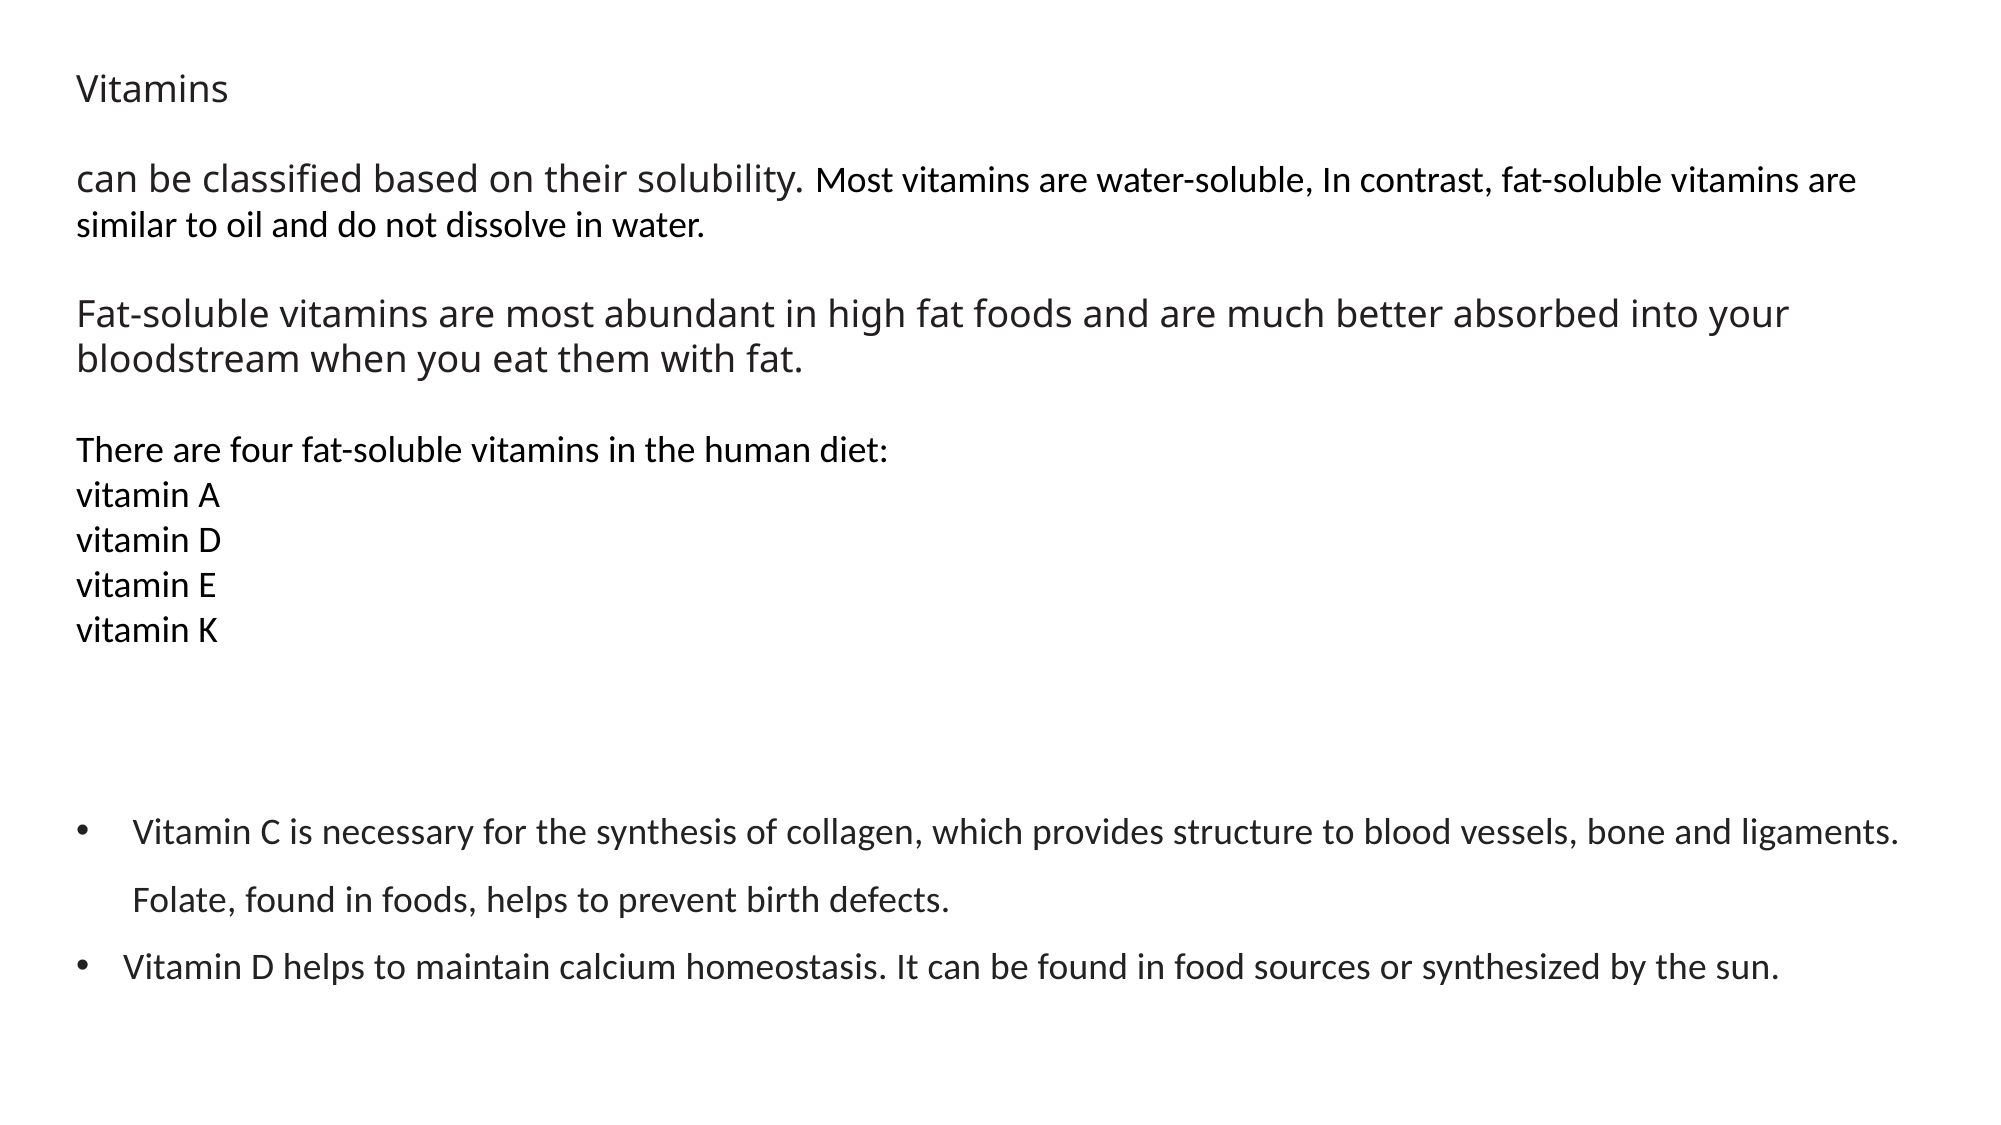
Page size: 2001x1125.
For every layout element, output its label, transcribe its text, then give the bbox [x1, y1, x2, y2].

text_box Vitamins can be classified based on their solubility. Most vitamins are water-soluble, In contrast, fat-soluble vitamins are similar to oil and do not dissolve in water. Fat-soluble vitamins are most abundant in high fat foods and are much better absorbed into your bloodstream when you eat them with fat. There are four fat-soluble vitamins in the human diet: vitamin A vitamin D vitamin E vitamin K Vitamin C is necessary for the synthesis of collagen, which provides structure to blood vessels, bone and ligaments. Folate, found in foods, helps to prevent birth defects. Vitamin D helps to maintain calcium homeostasis. It can be found in food sources or synthesized by the sun. [61, 57, 1937, 1085]
